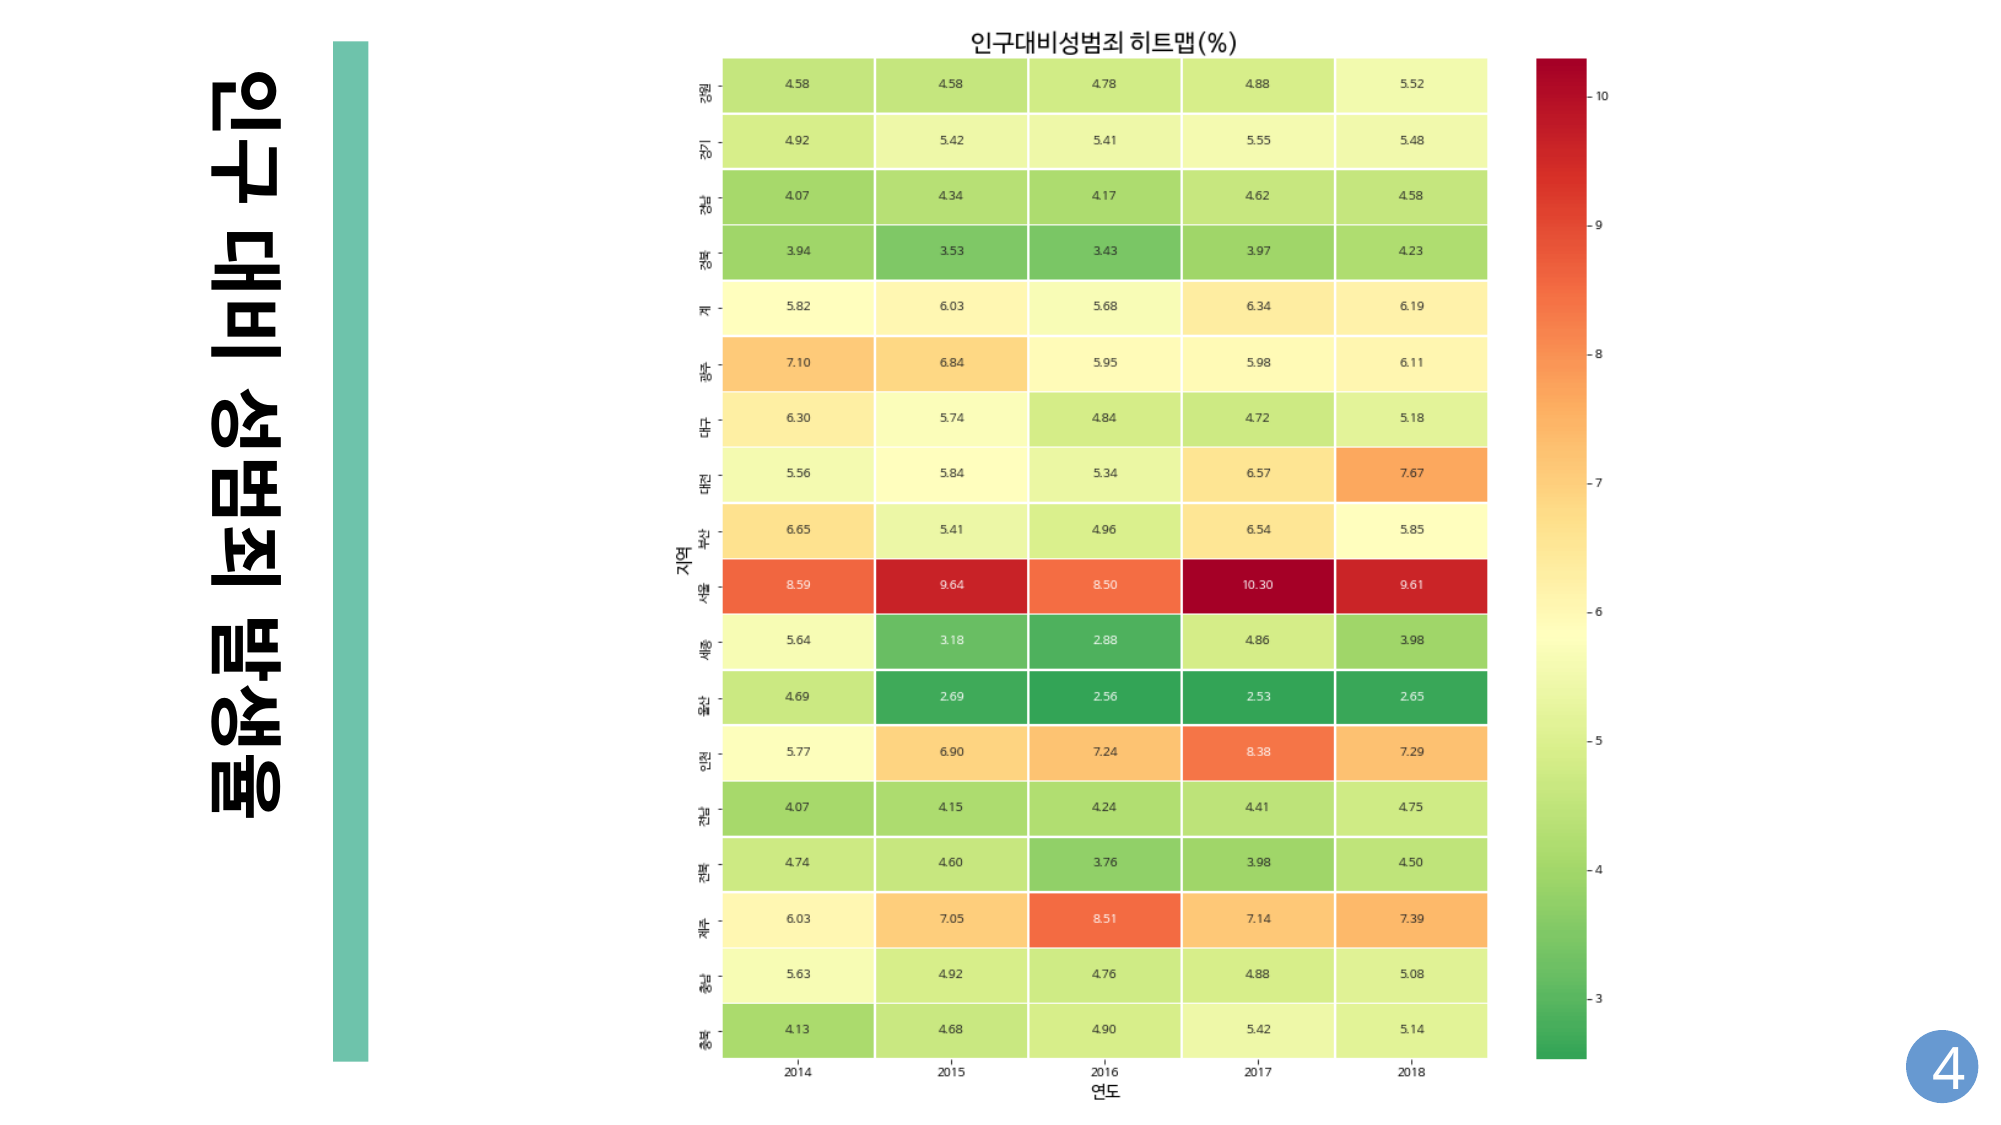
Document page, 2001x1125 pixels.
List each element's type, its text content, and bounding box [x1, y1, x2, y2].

text_box [333, 41, 369, 1062]
text_box 인구 대비 성범죄 발생율 [179, 53, 301, 1098]
picture [648, 8, 1633, 1117]
text_box 4 [1906, 1030, 1979, 1104]
